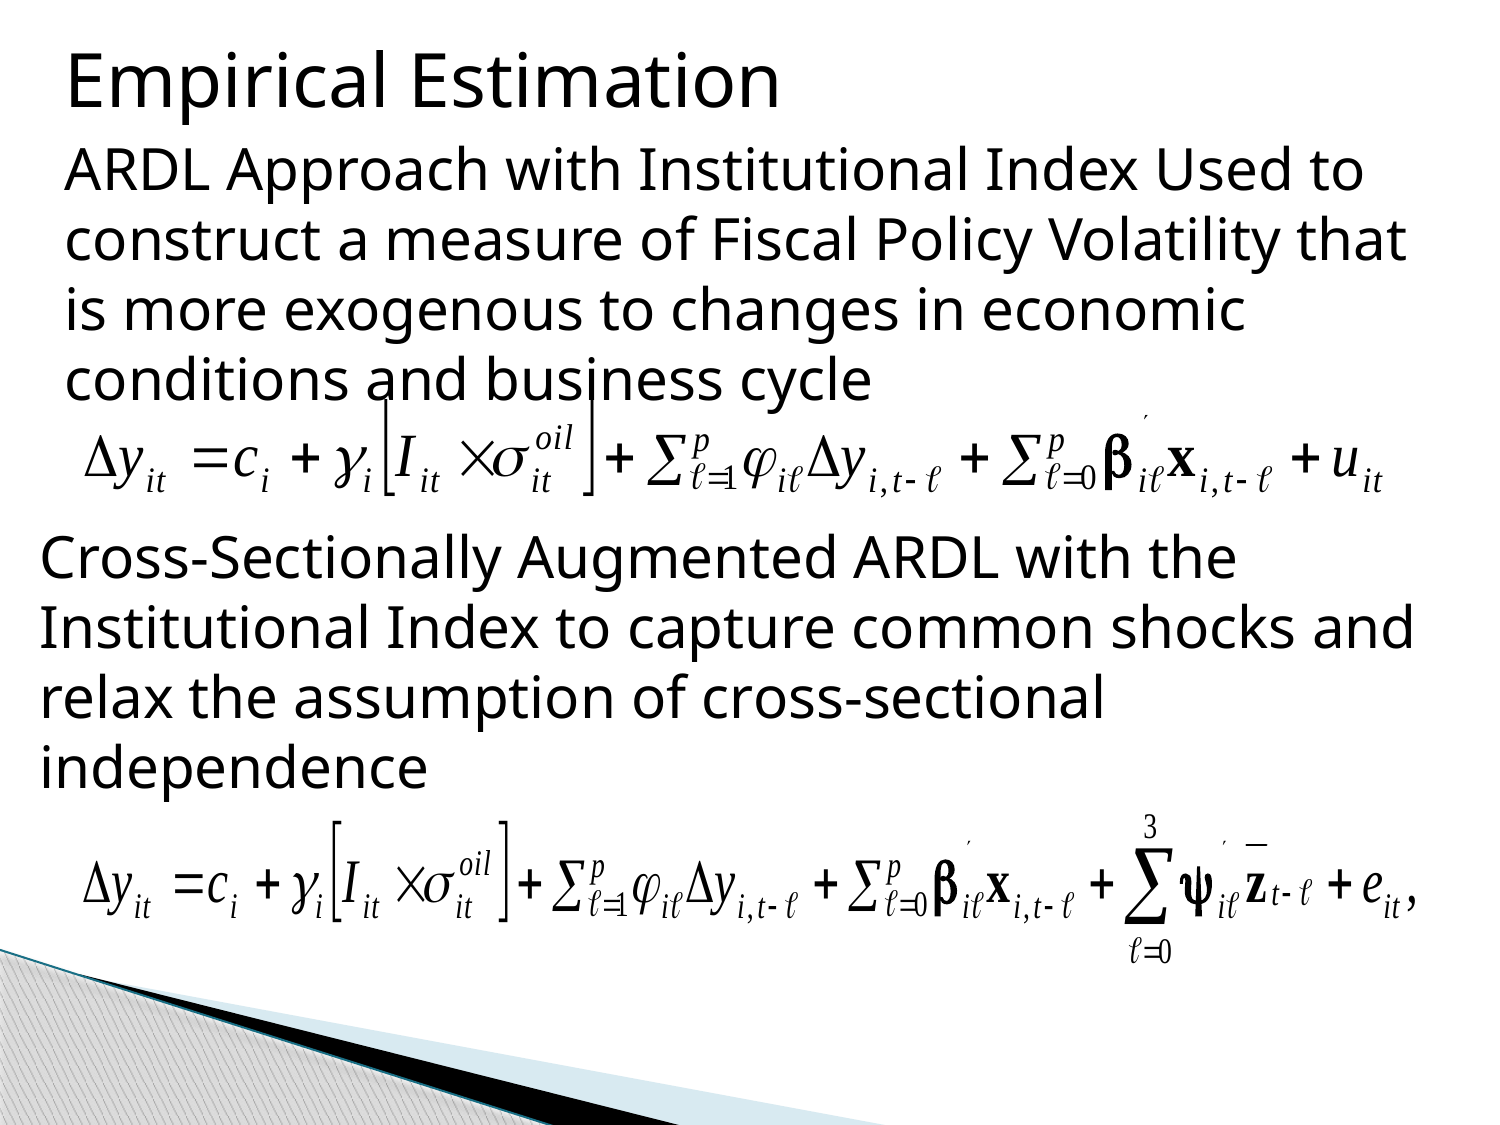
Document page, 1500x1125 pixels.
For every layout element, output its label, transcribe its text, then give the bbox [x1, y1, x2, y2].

text_box ARDL Approach with Institutional Index Used to construct a measure of Fiscal Policy Volatility that is more exogenous to changes in economic conditions and business cycle [49, 124, 1475, 420]
text_box Cross-Sectionally Augmented ARDL with the Institutional Index to capture common shocks and relax the assumption of cross-sectional independence [24, 512, 1463, 808]
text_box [74, 799, 1426, 976]
text_box Empirical Estimation [50, 24, 1450, 124]
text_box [74, 399, 1394, 513]
